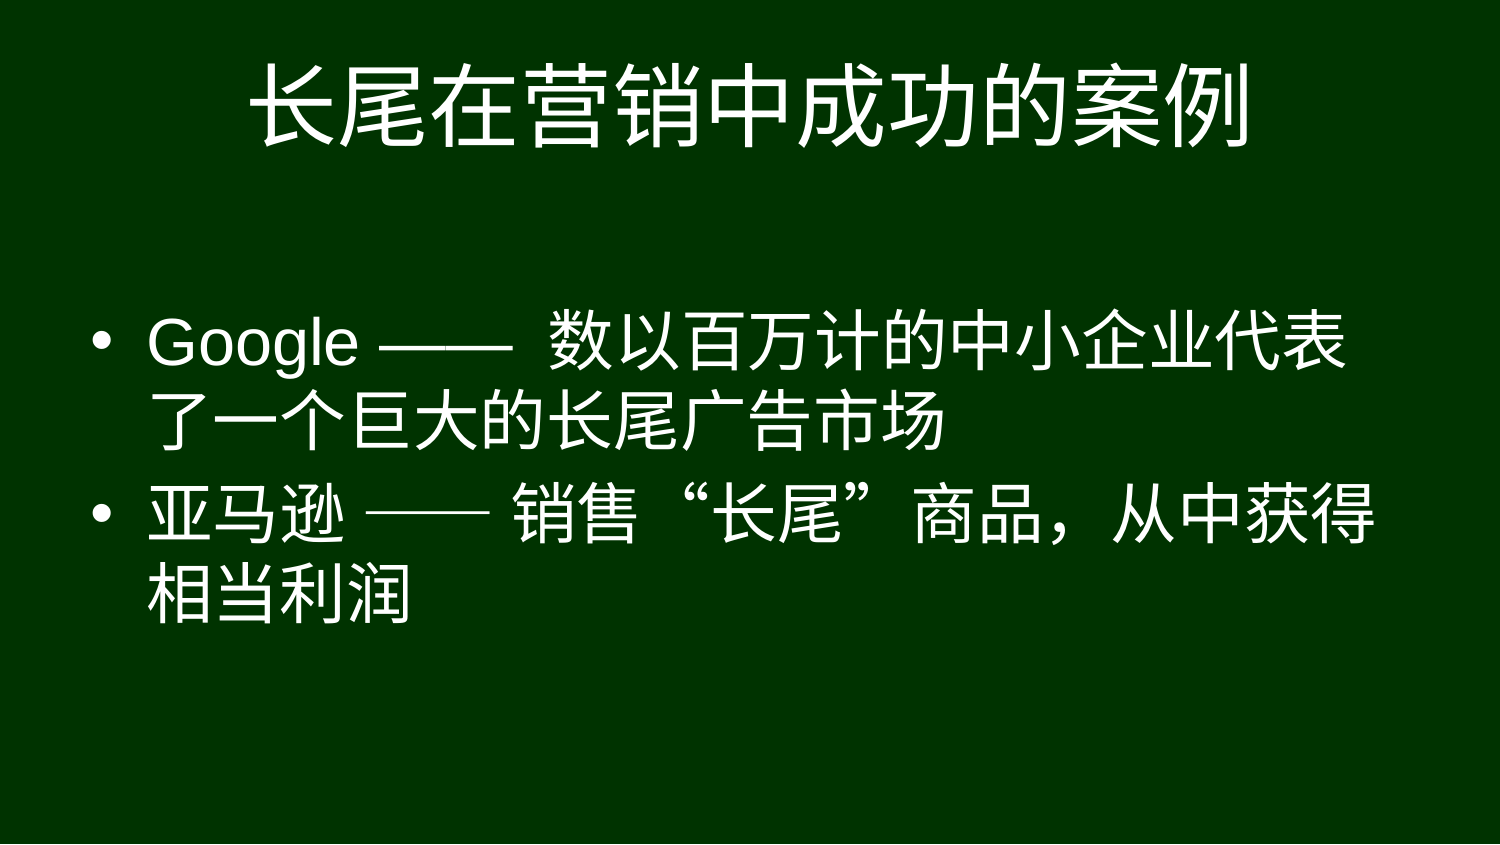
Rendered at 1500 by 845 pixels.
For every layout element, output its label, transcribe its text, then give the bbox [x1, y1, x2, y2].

title 长尾在营销中成功的案例 [75, 33, 1425, 175]
list Google —— 数以百万计的中小企业代表了一个巨大的长尾广告市场 亚马逊 —— 销售“长尾”商品，从中获得相当利润 [75, 291, 1424, 659]
